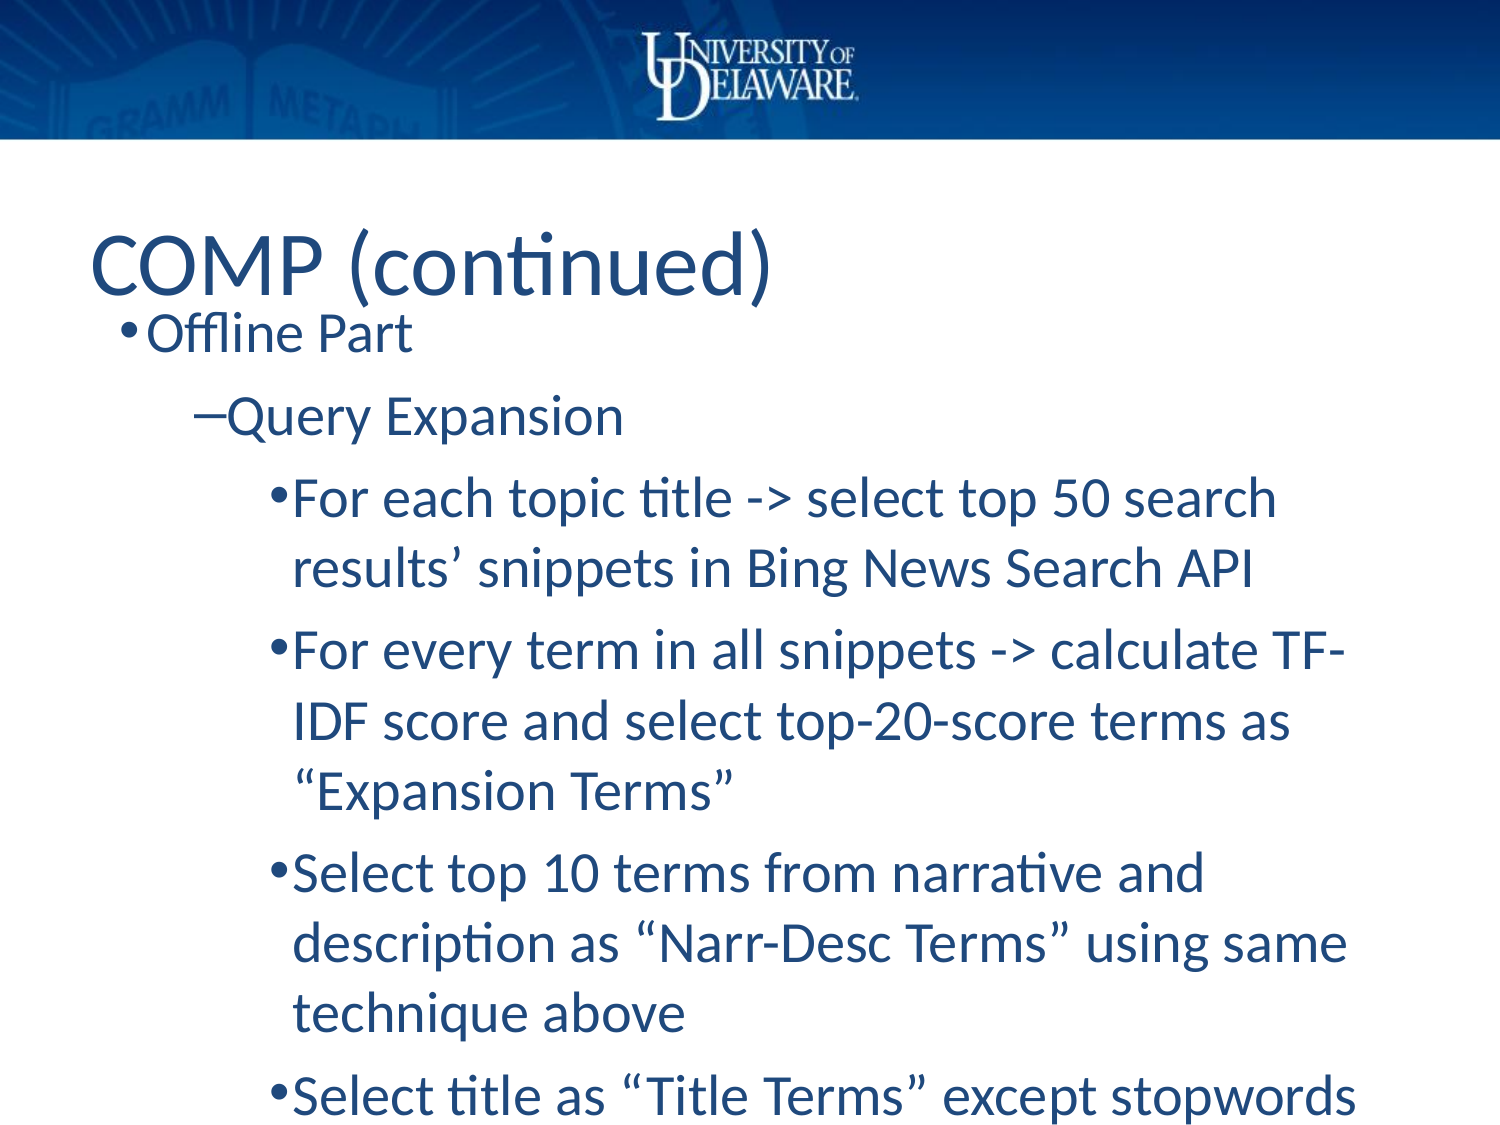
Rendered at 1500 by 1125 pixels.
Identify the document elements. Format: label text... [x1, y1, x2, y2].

list Offline Part Query Expansion For each topic title -> select top 50 search results’ snippets in Bing News Search API For every term in all snippets -> calculate TF-IDF score and select top-20-score terms as “Expansion Terms” Select top 10 terms from narrative and description as “Narr-Desc Terms” using same technique above Select title as “Title Terms” except stopwords [75, 279, 1425, 1125]
picture [0, 0, 1500, 1125]
title COMP (continued) [75, 133, 1425, 279]
